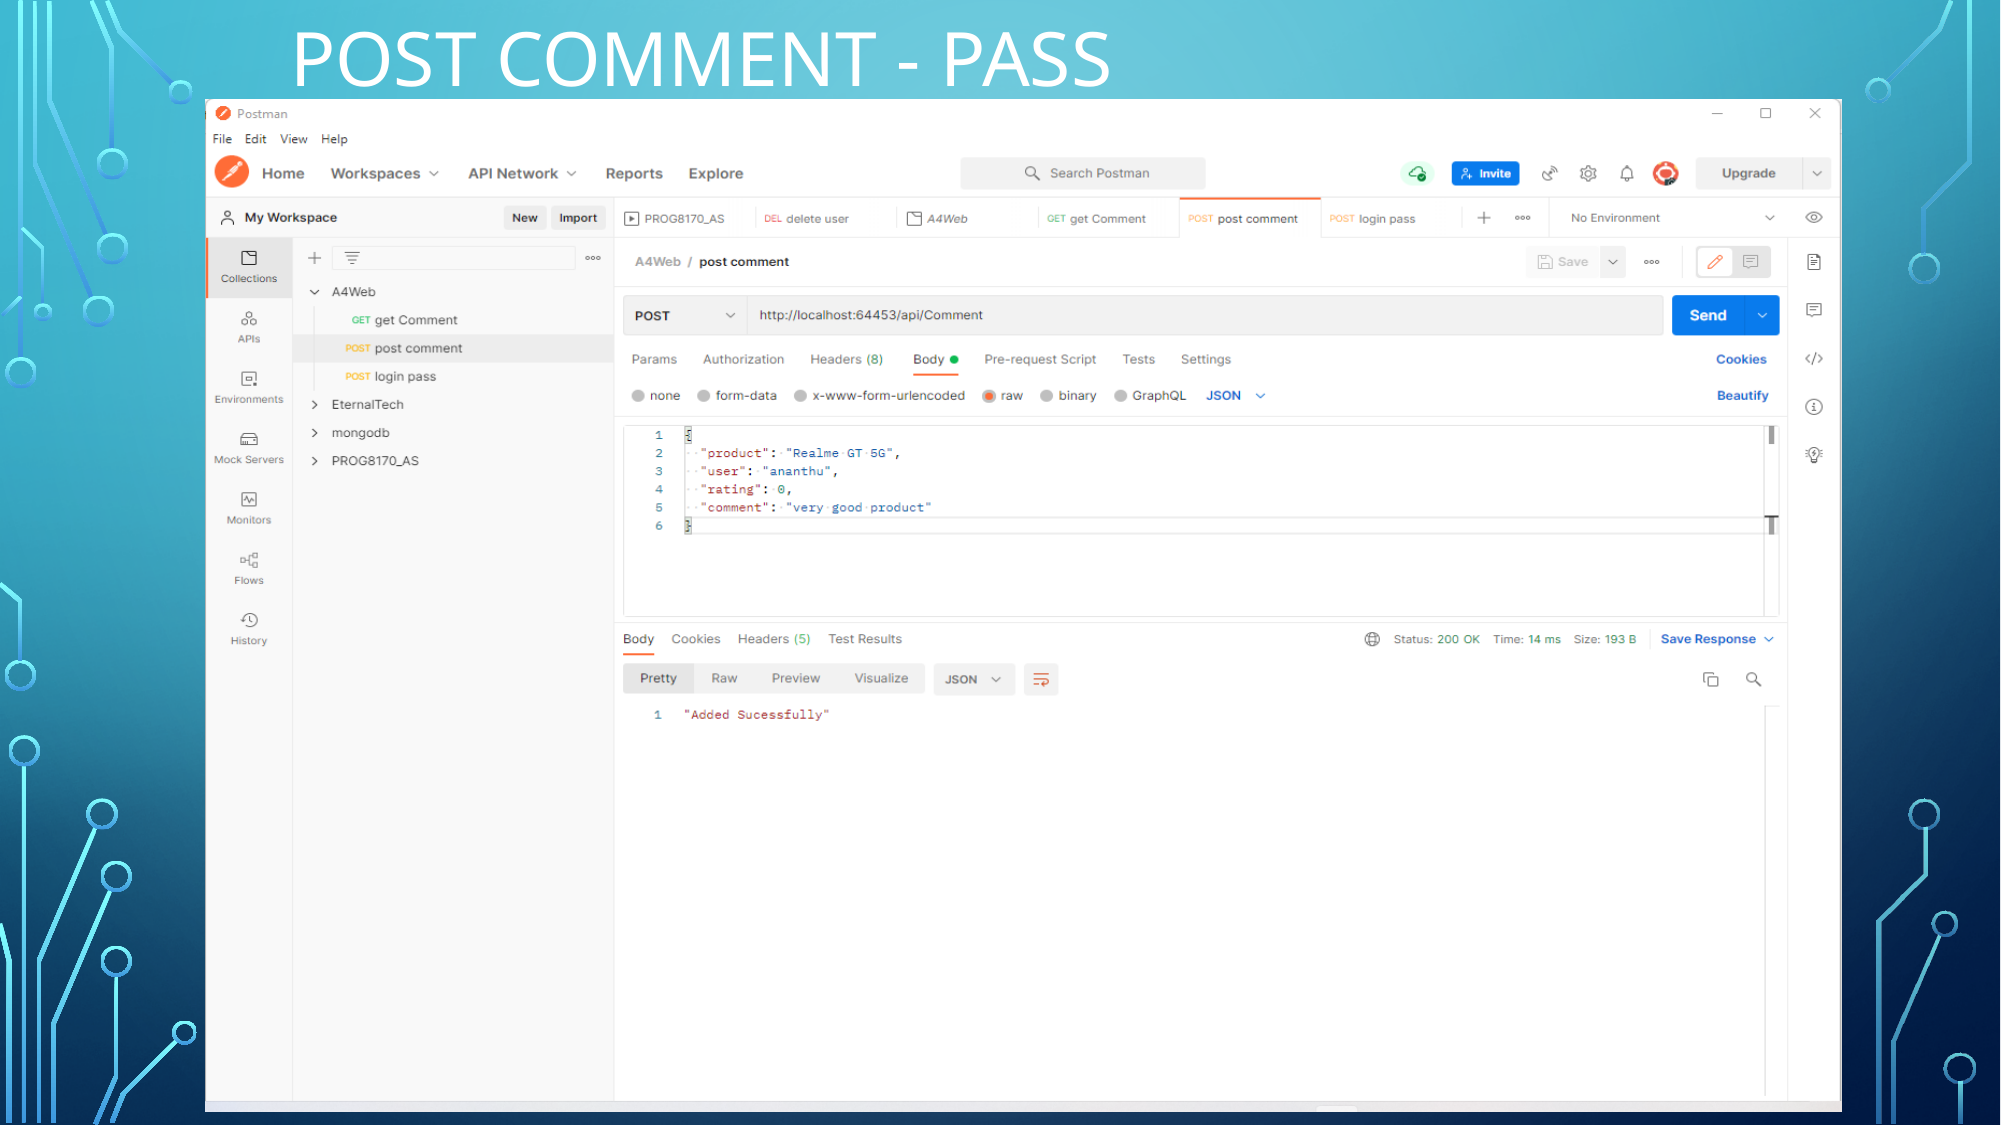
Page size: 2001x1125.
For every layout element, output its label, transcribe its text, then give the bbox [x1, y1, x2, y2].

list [205, 99, 1842, 1113]
title POST COMMENT - pass [275, 0, 2000, 126]
